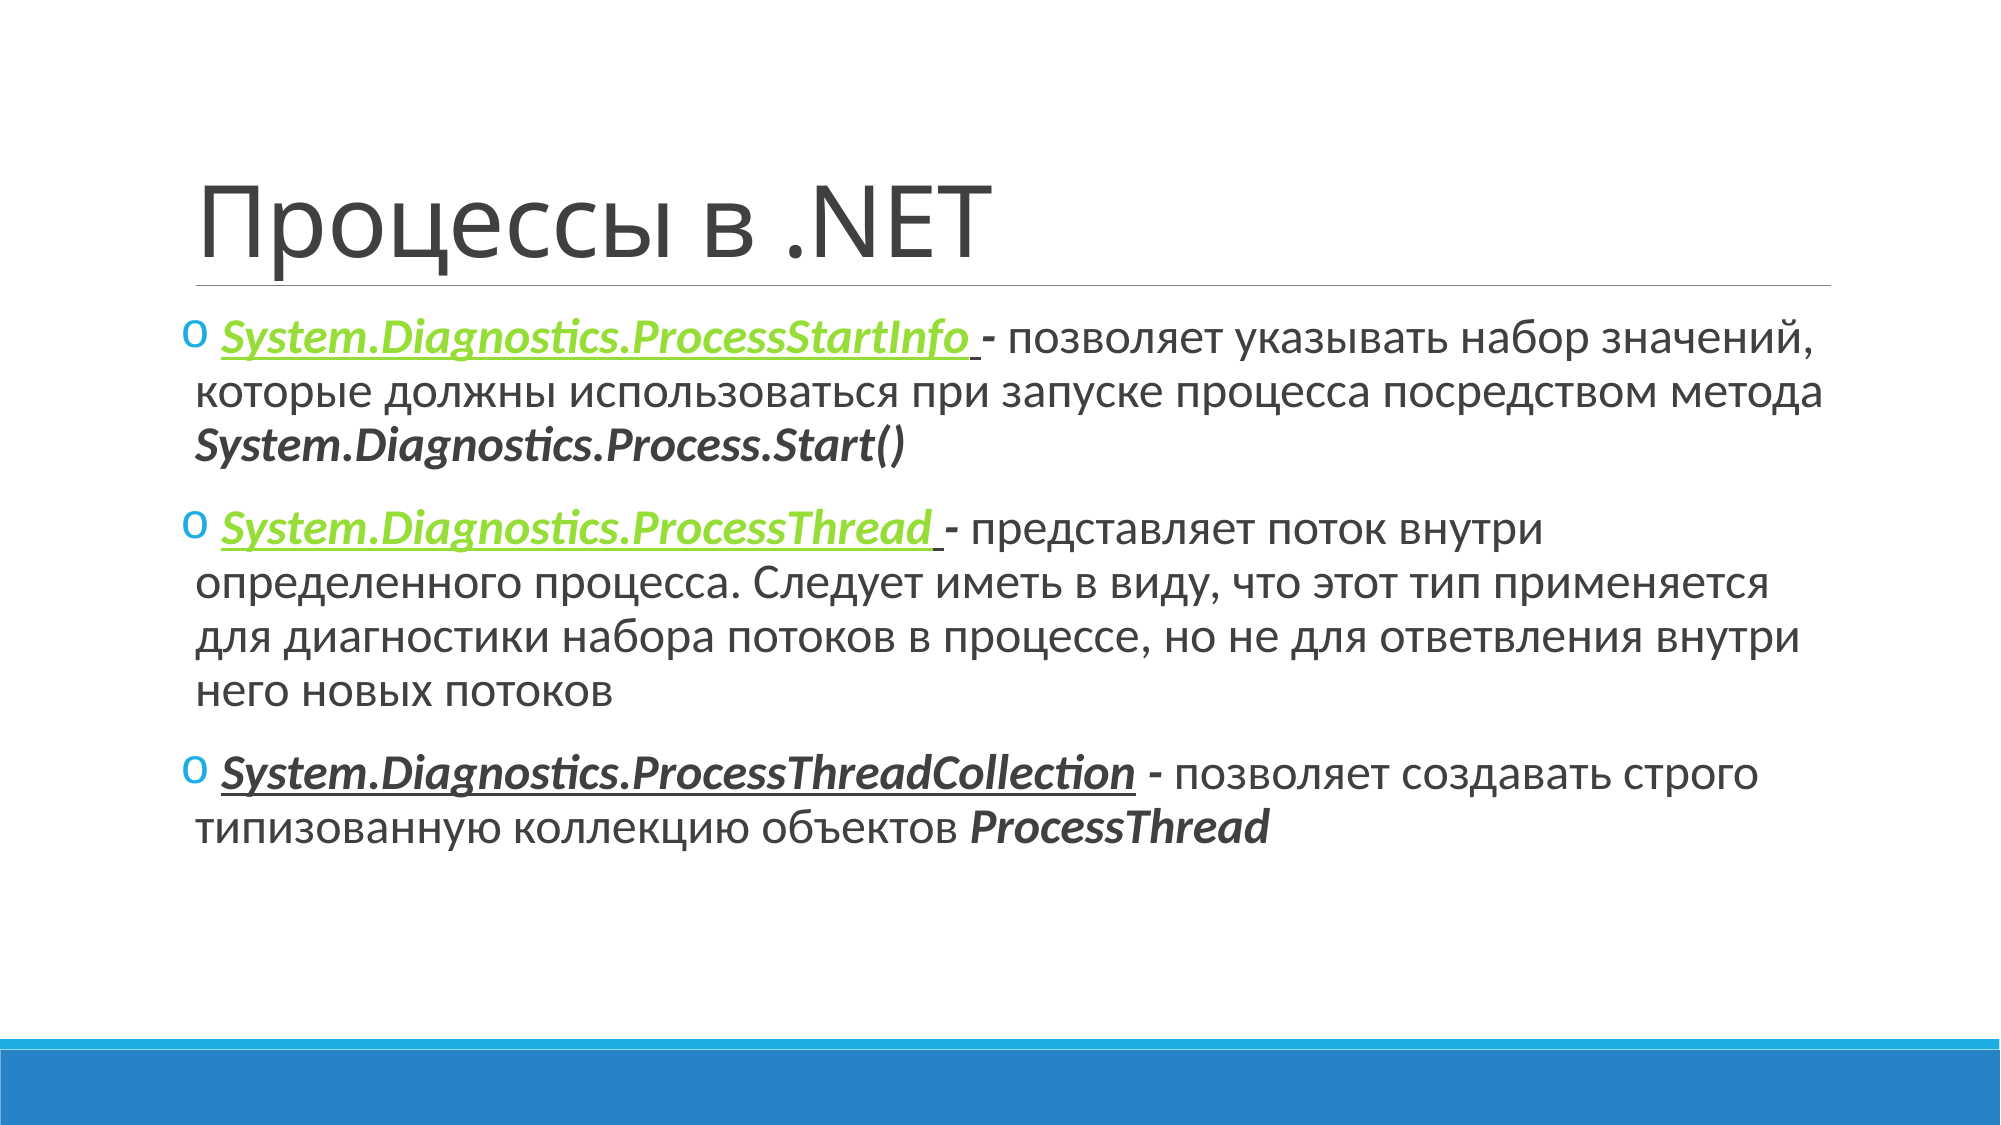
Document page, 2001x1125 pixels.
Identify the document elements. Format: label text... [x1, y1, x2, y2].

title Процессы в .NET [180, 47, 1830, 285]
list System.Diagnostics.ProcessStartInfо - позволяет указывать набор значений, которые должны использоваться при запуске процесса посредством метода System.Diagnostics.Process.Start() System.Diagnostics.ProcessThread - представляет поток внутри определенного процесса. Следует иметь в виду, что этот тип применяется для диагностики набора потоков в процессе, но не для ответвления внутри него новых потоков System.Diagnostics.ProcessThreadCollection - позволяет создавать строго типизованную коллекцию объектов ProcessThread [180, 302, 1830, 963]
